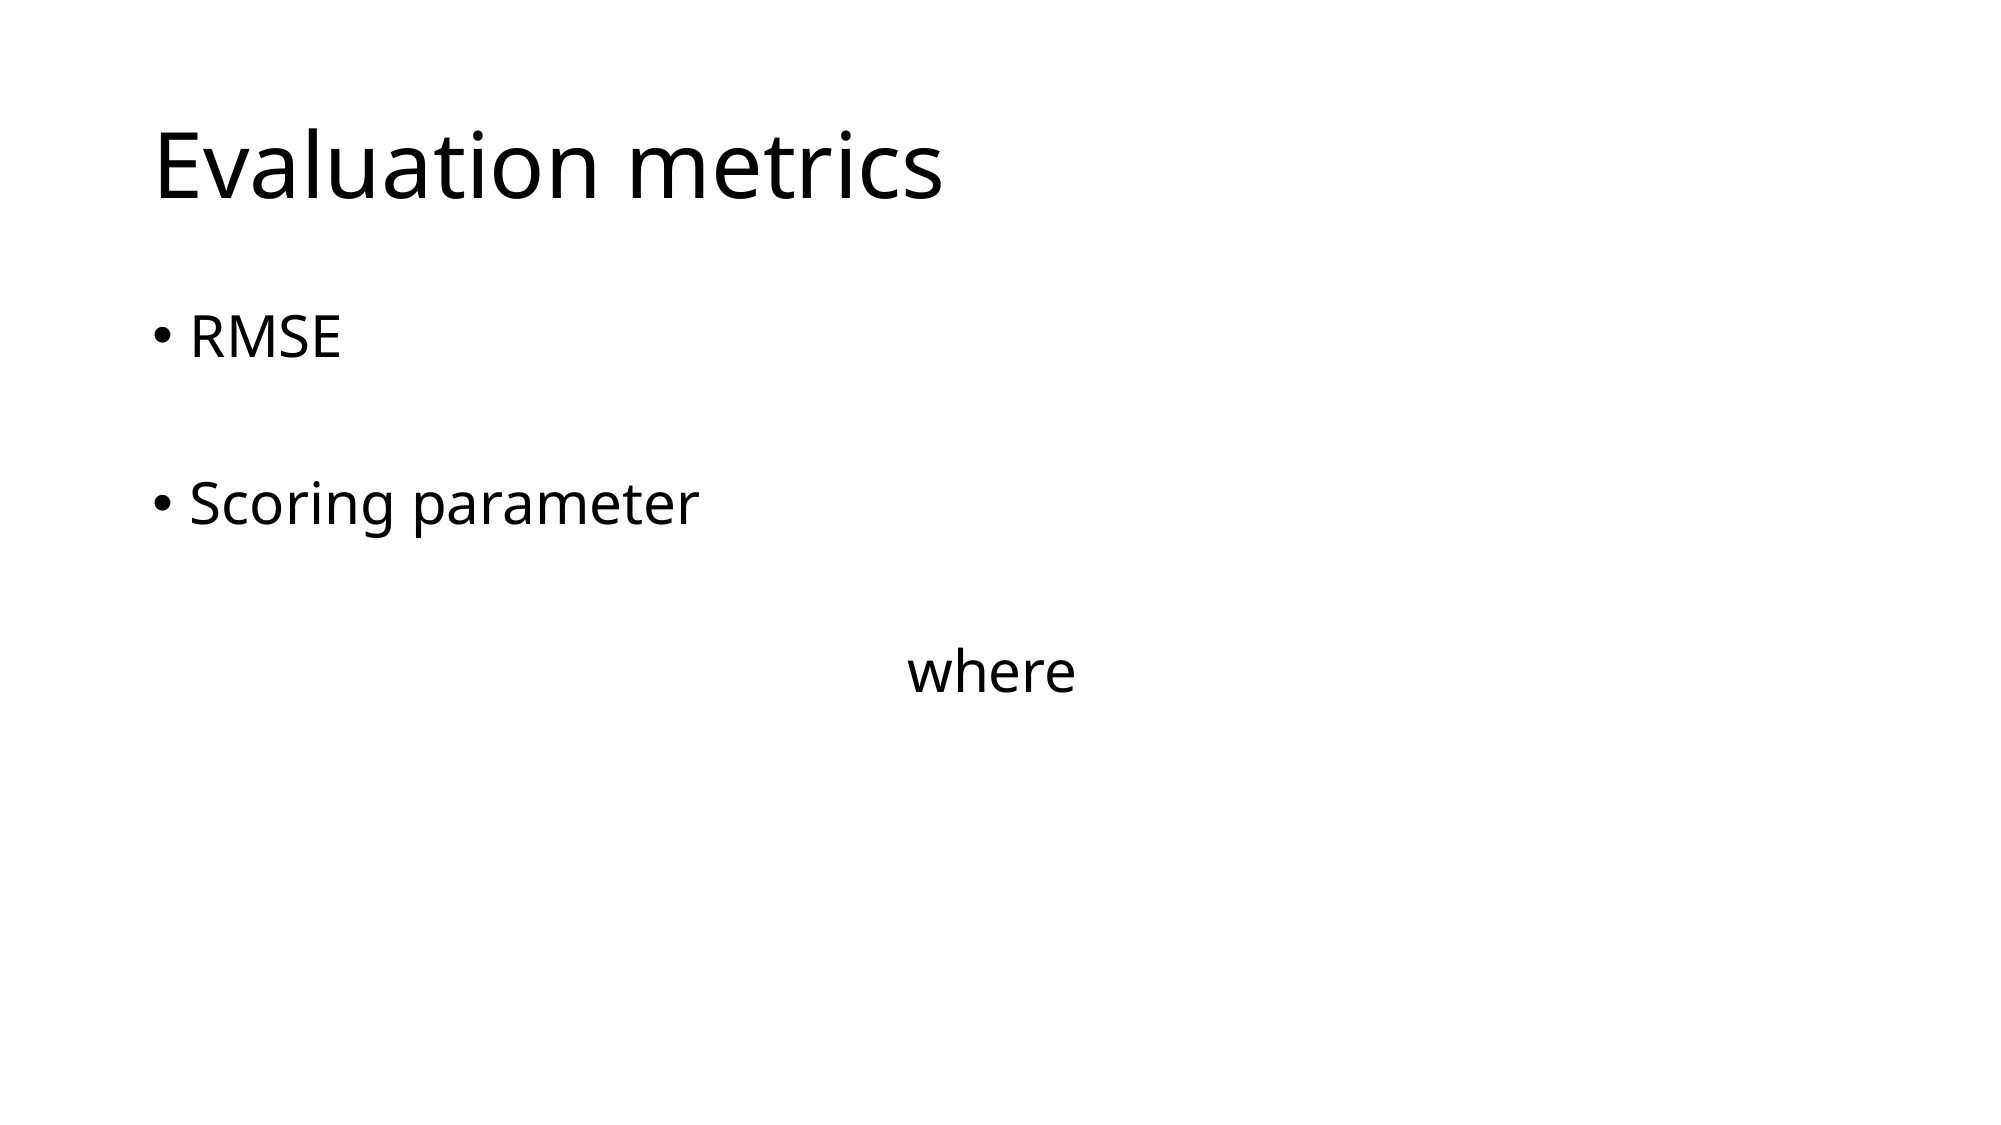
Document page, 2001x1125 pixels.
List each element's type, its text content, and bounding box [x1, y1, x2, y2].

title Evaluation metrics [137, 59, 1863, 278]
